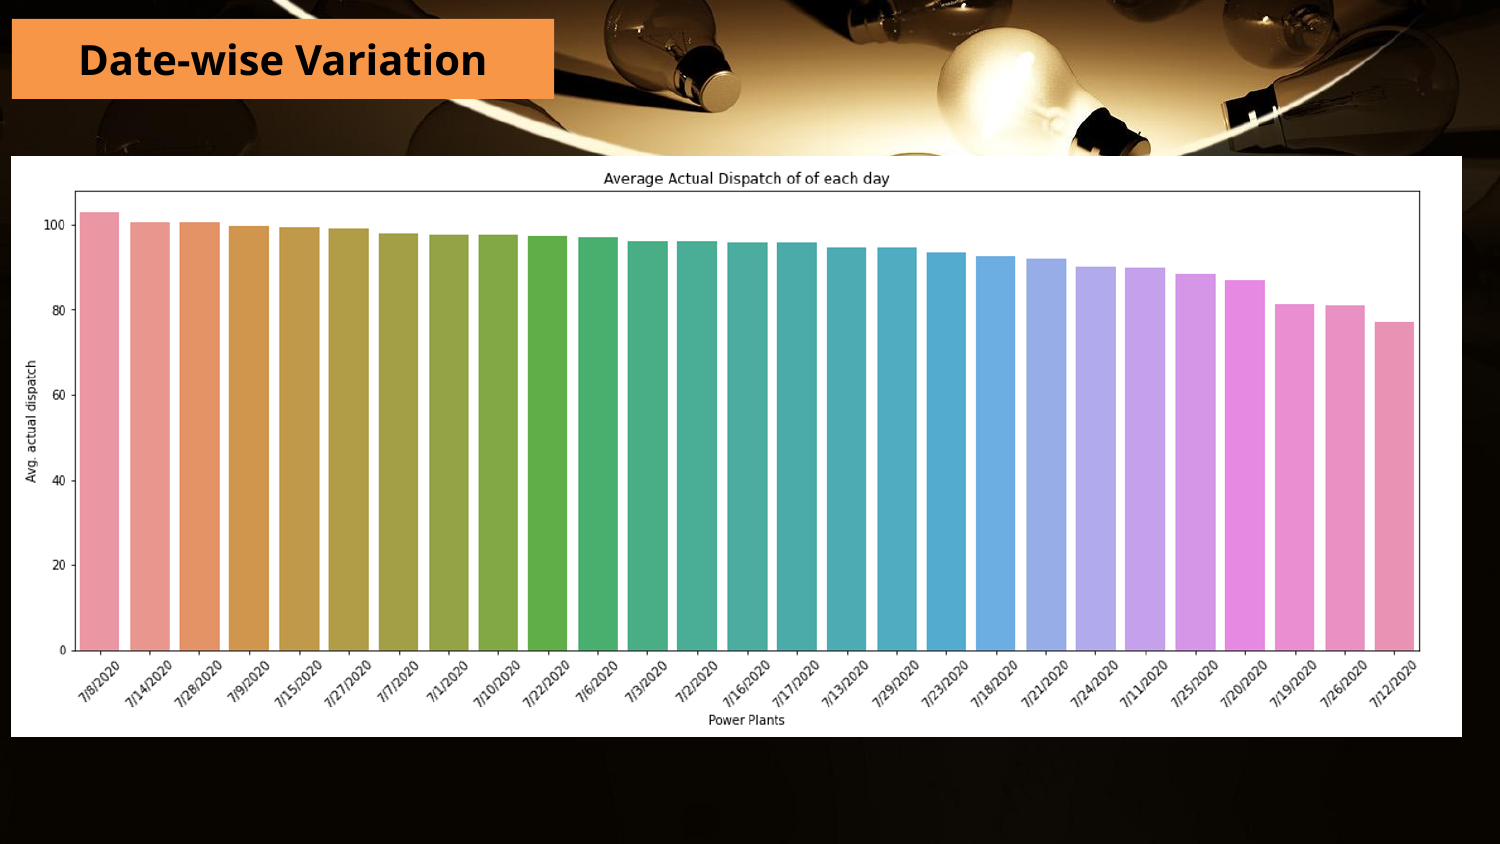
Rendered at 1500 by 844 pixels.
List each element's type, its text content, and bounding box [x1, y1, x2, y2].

picture [0, 0, 1500, 844]
text_box Date-wise Variation [11, 18, 555, 99]
